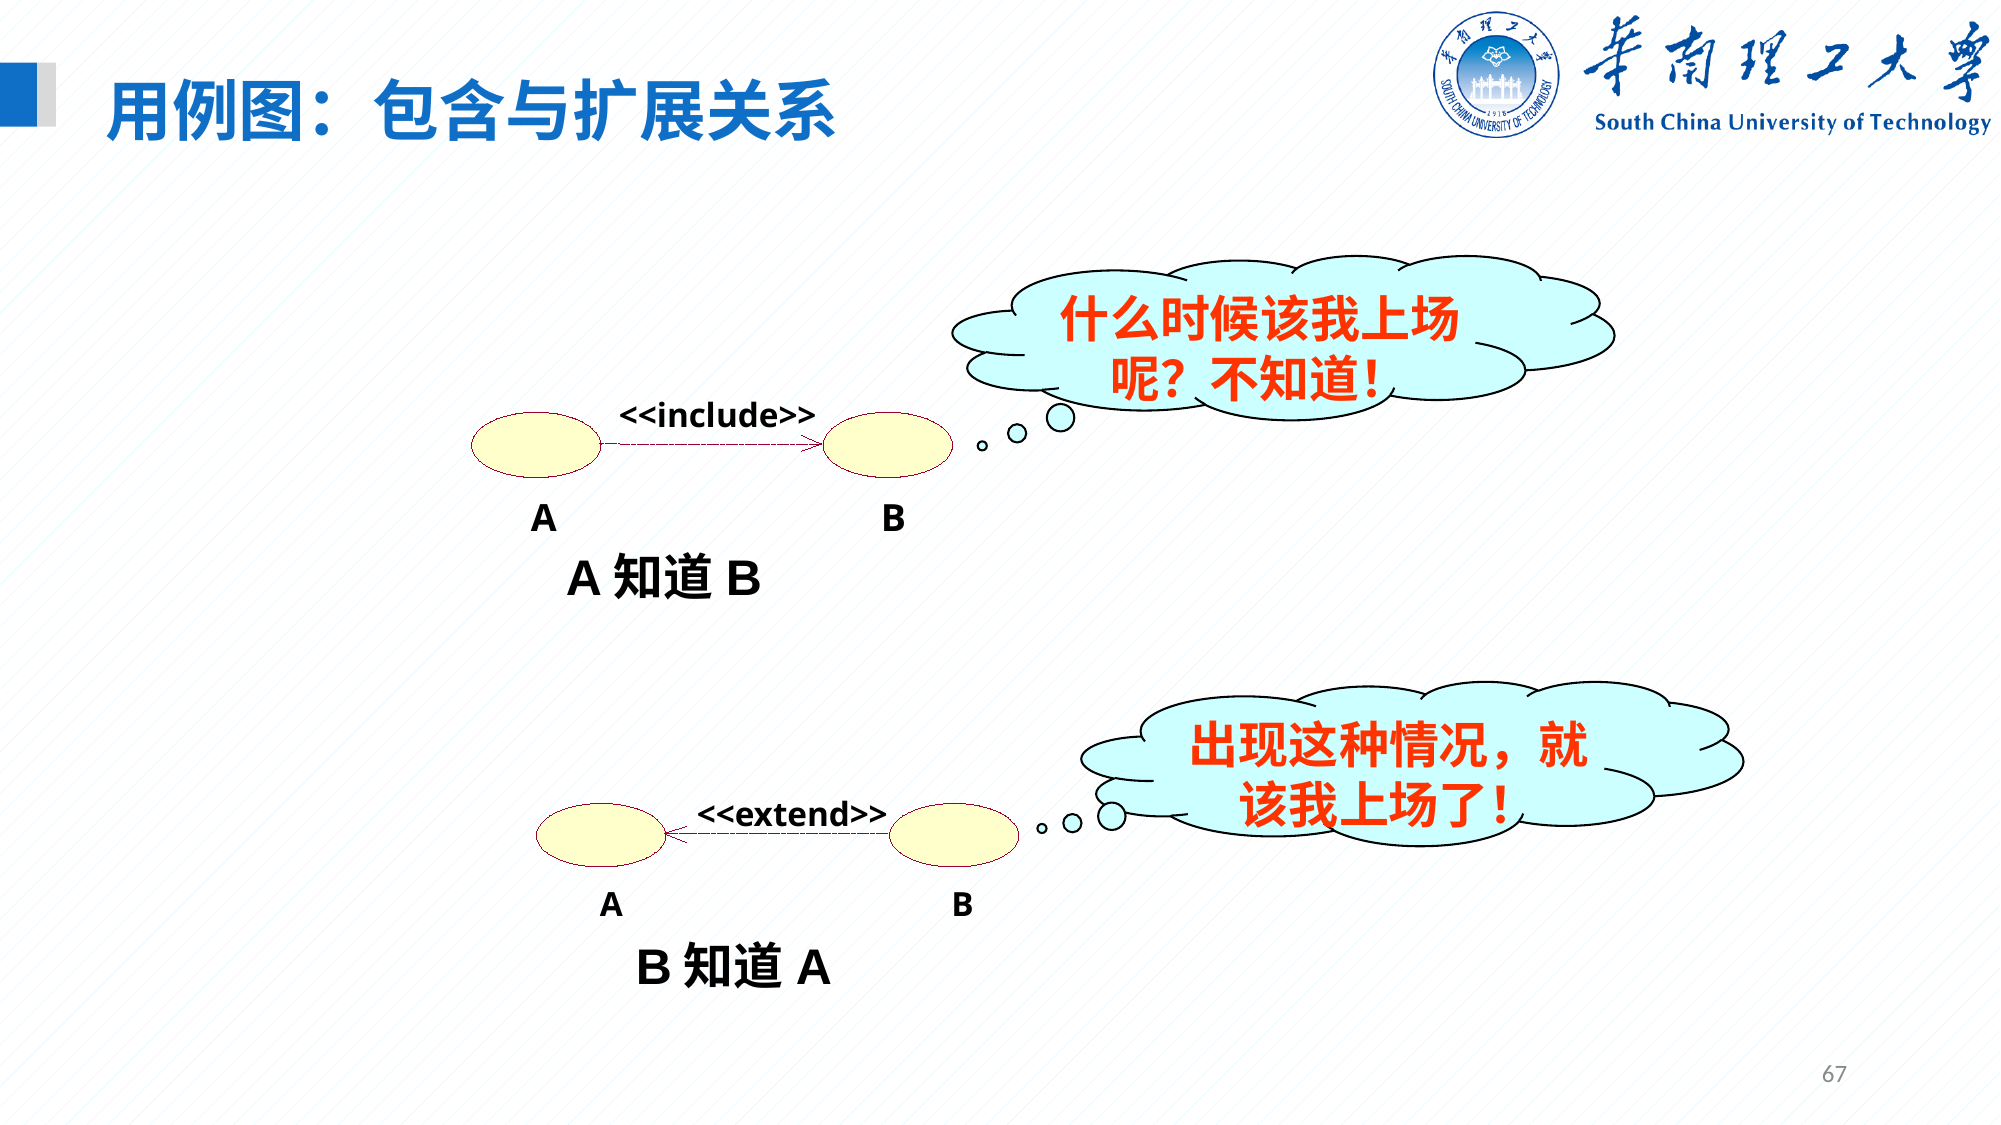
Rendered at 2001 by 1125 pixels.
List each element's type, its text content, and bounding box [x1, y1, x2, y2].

text_box 用例图：包含与扩展关系 [90, 61, 1265, 157]
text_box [377, 785, 1177, 949]
text_box 出现这种情况，就该我上场了！ [1081, 681, 1744, 847]
text_box A知道B [551, 558, 965, 613]
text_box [312, 387, 1110, 558]
picture [1433, 11, 1991, 138]
text_box B知道A [621, 949, 1035, 1003]
slide_number 67 [1412, 1042, 1863, 1103]
text_box 什么时候该我上场呢？不知道！ [952, 255, 1615, 421]
